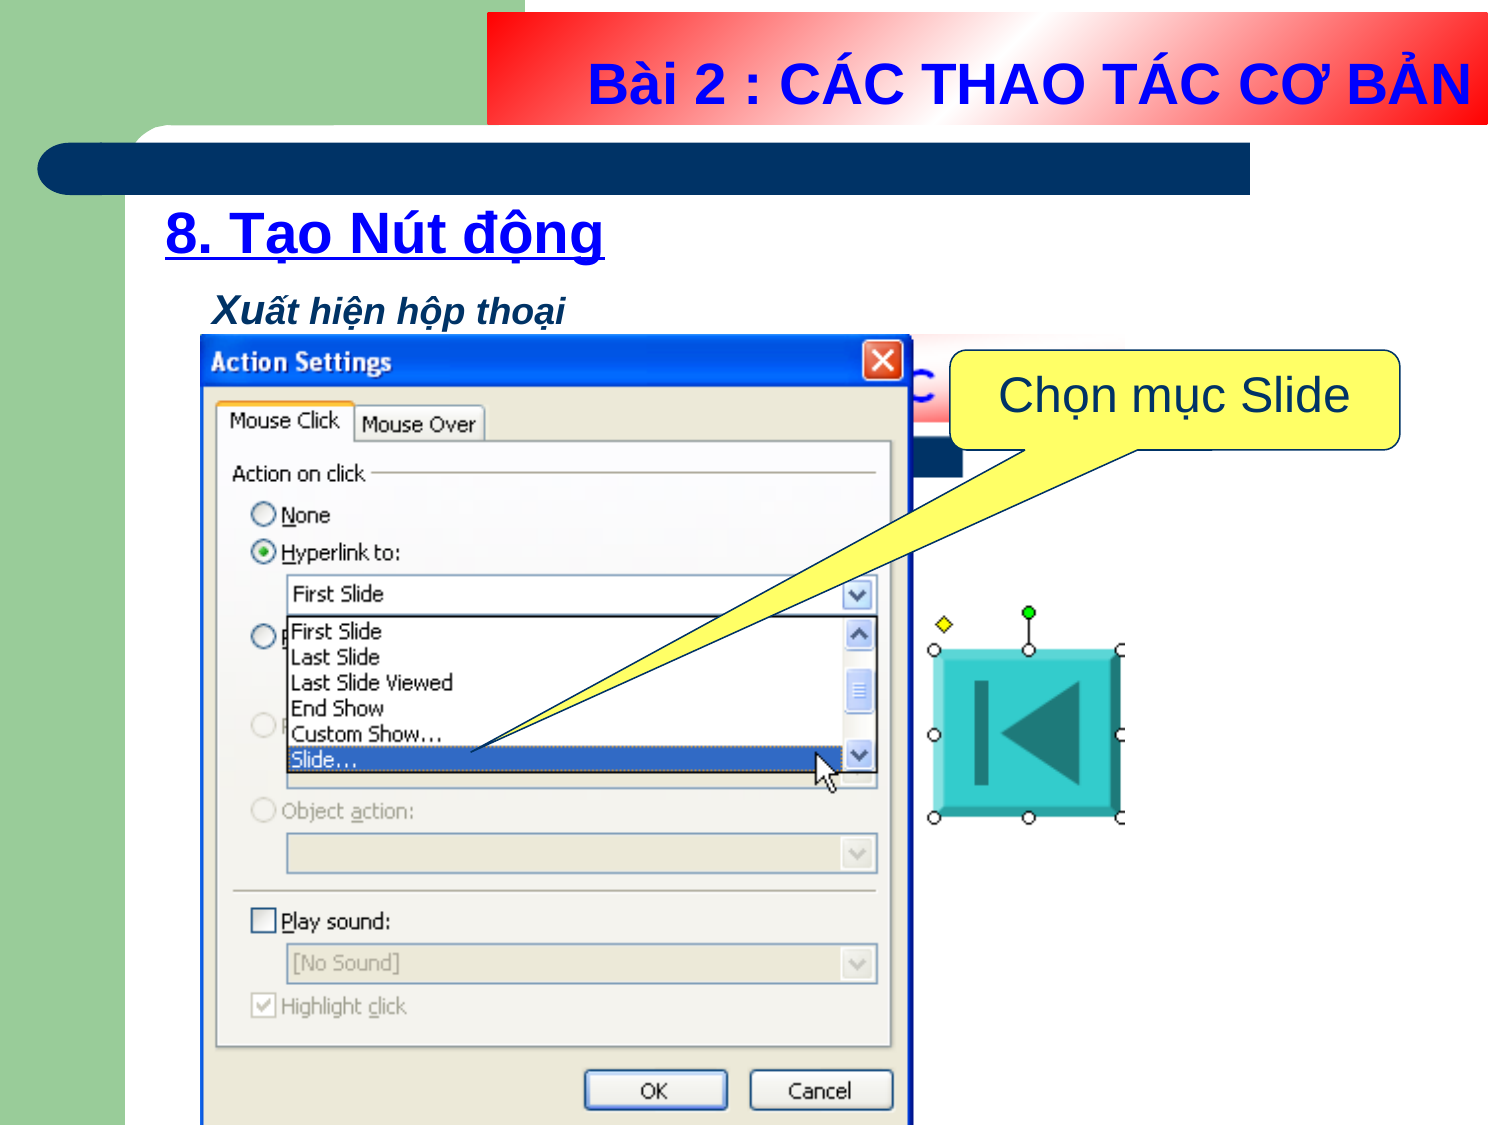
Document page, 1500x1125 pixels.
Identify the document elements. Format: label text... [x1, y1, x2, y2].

text_box Chọn mục Slide [1129, 350, 1400, 454]
picture [199, 333, 1126, 1125]
text_box Xuất hiện hộp thoại [197, 275, 1463, 340]
list 8. Tạo Nút động [149, 187, 1413, 288]
title Bài 2 : CÁC THAO TÁC CƠ BẢN [487, 12, 1488, 126]
